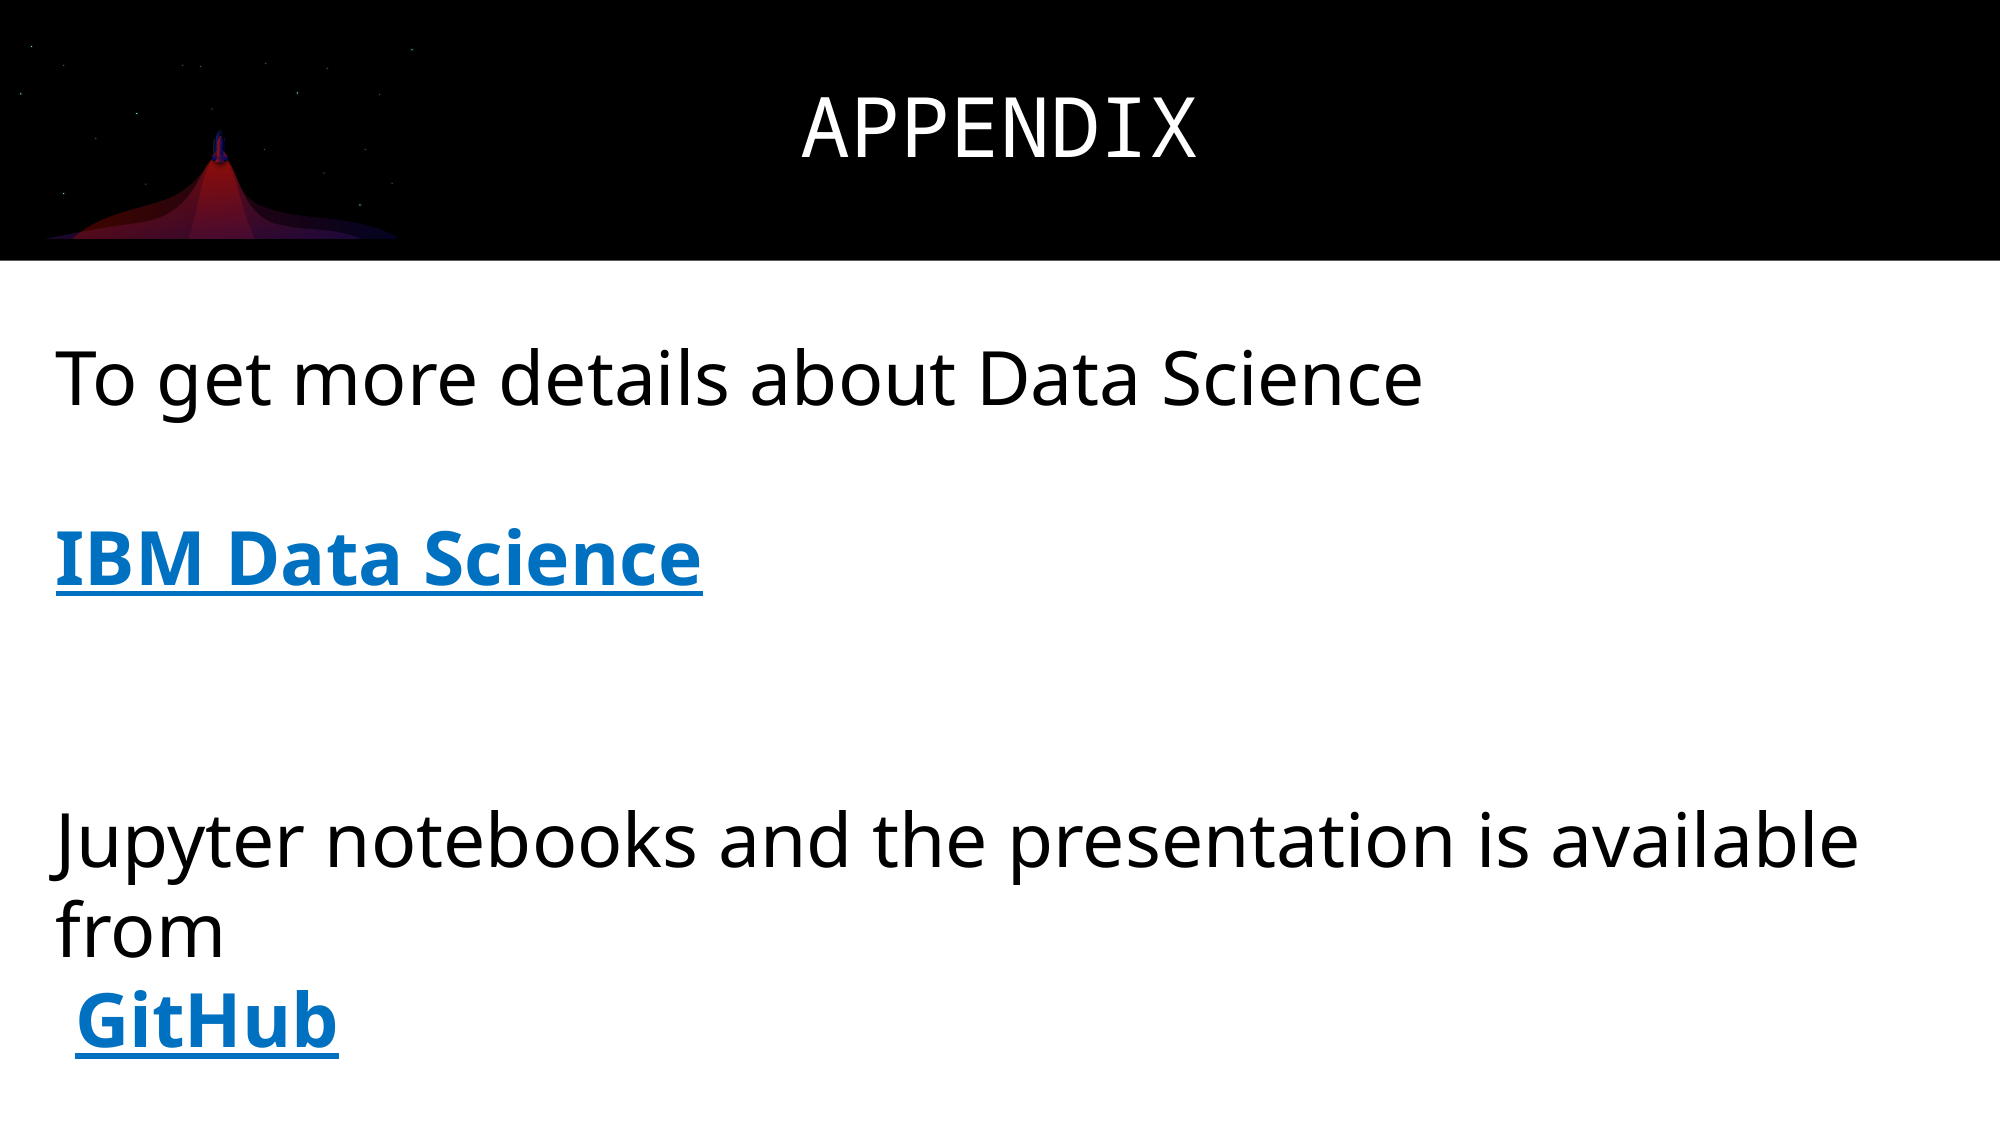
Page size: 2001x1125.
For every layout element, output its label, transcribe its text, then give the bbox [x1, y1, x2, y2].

picture [12, 29, 427, 239]
title APPENDIX [0, 0, 2000, 261]
text_box To get more details about Data Science IBM Data Science Jupyter notebooks and the presentation is available from GitHub [40, 322, 1931, 1083]
